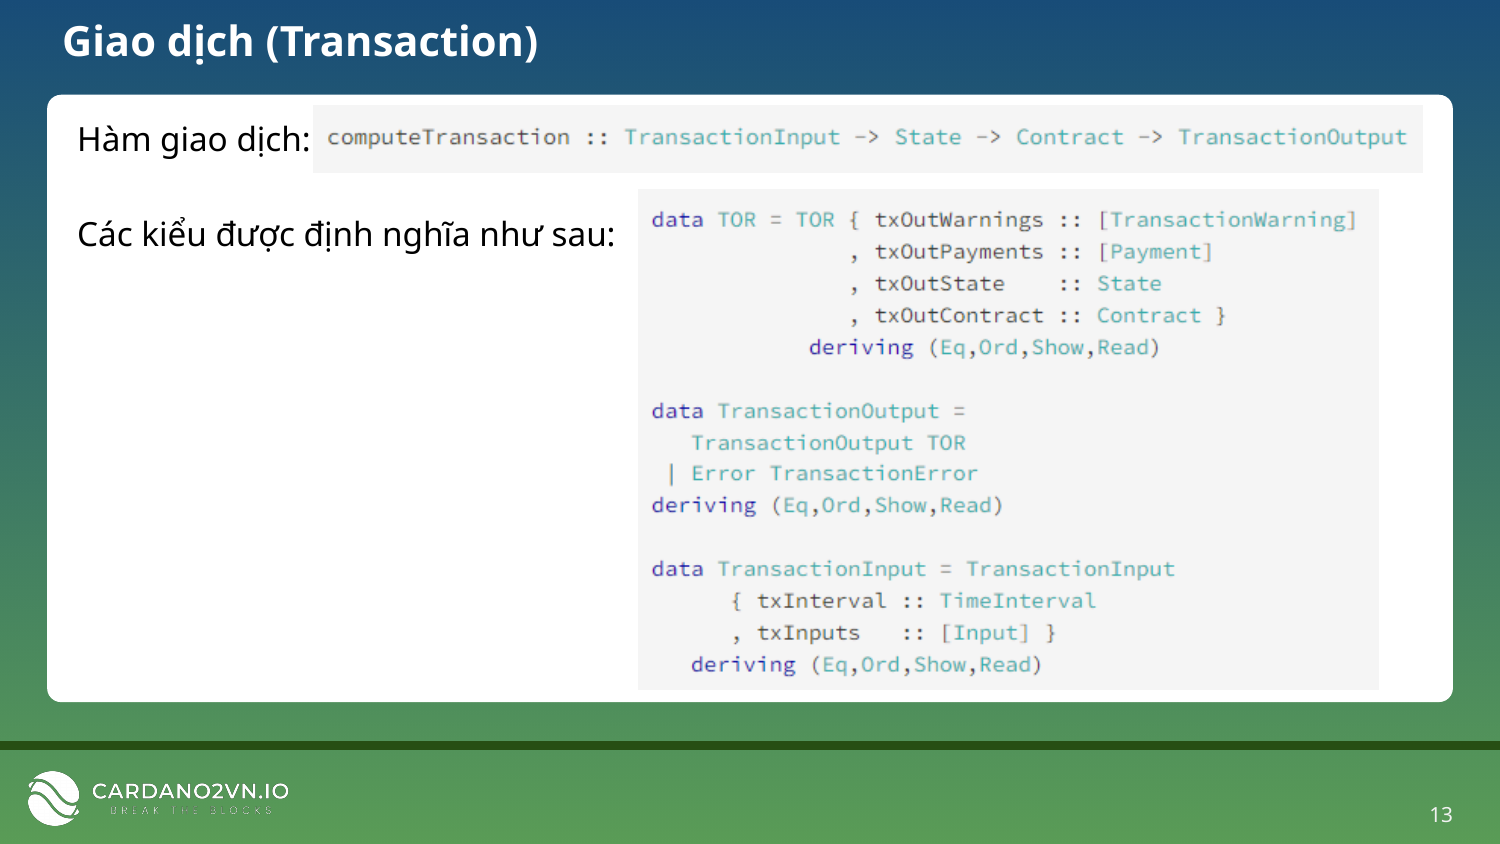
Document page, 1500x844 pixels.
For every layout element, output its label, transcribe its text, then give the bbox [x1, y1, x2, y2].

text_box Hàm giao dịch: [62, 110, 308, 166]
slide_number 13 [1362, 795, 1453, 837]
text_box Các kiểu được định nghĩa như sau: [62, 205, 633, 260]
picture [638, 189, 1379, 690]
picture [313, 104, 1424, 173]
title Giao dịch (Transaction) [47, 0, 1379, 94]
picture [0, 0, 1500, 741]
picture [0, 750, 1500, 844]
